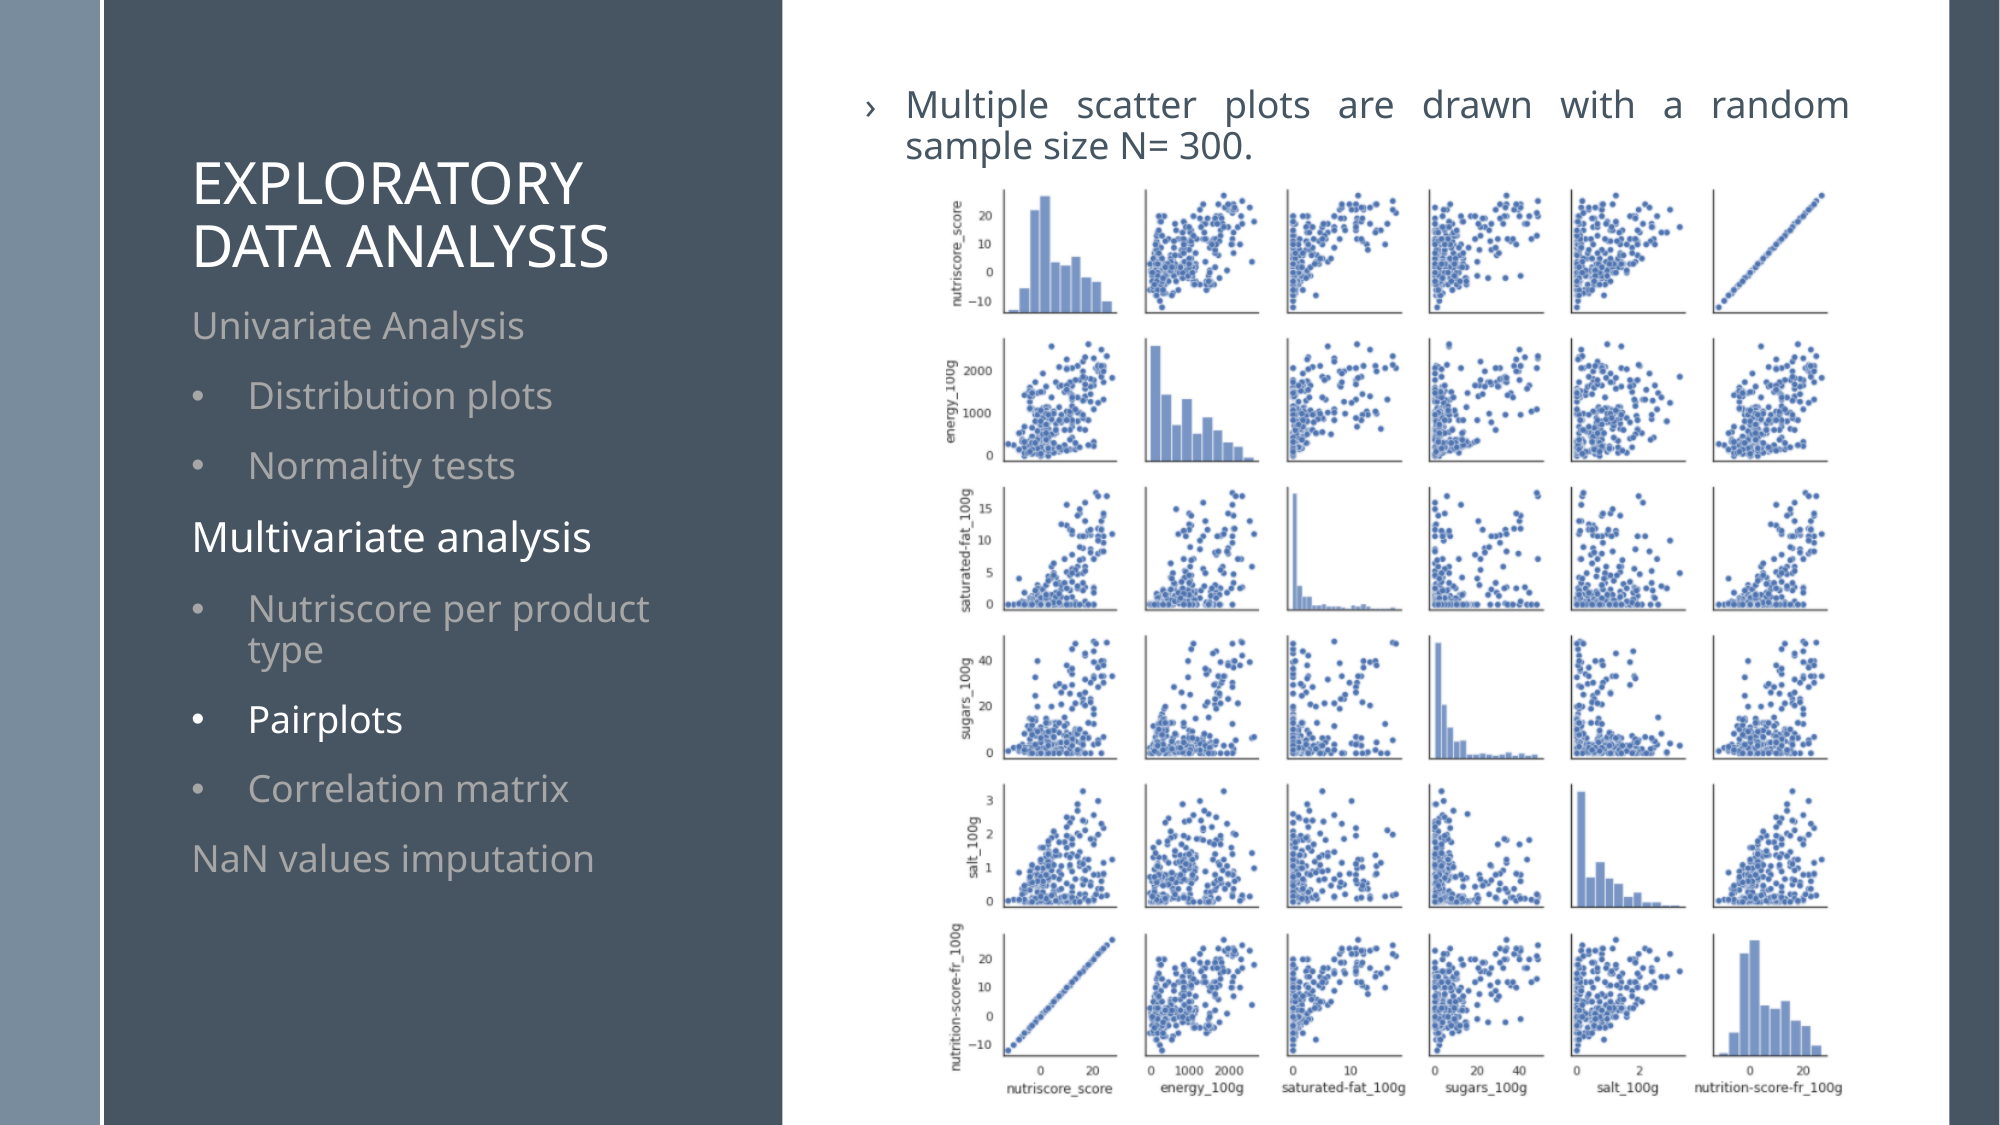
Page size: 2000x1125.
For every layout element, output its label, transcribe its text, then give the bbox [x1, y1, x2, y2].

list Multiple scatter plots are drawn with a random sample size N= 300. [849, 79, 1867, 1059]
picture [945, 181, 1860, 1102]
slide_number 18 [1766, 1042, 1867, 1103]
title Exploratory data analysis [176, 62, 717, 288]
list Univariate Analysis Distribution plots Normality tests Multivariate analysis Nutriscore per product type Pairplots Correlation matrix NaN values imputation [176, 299, 752, 1013]
